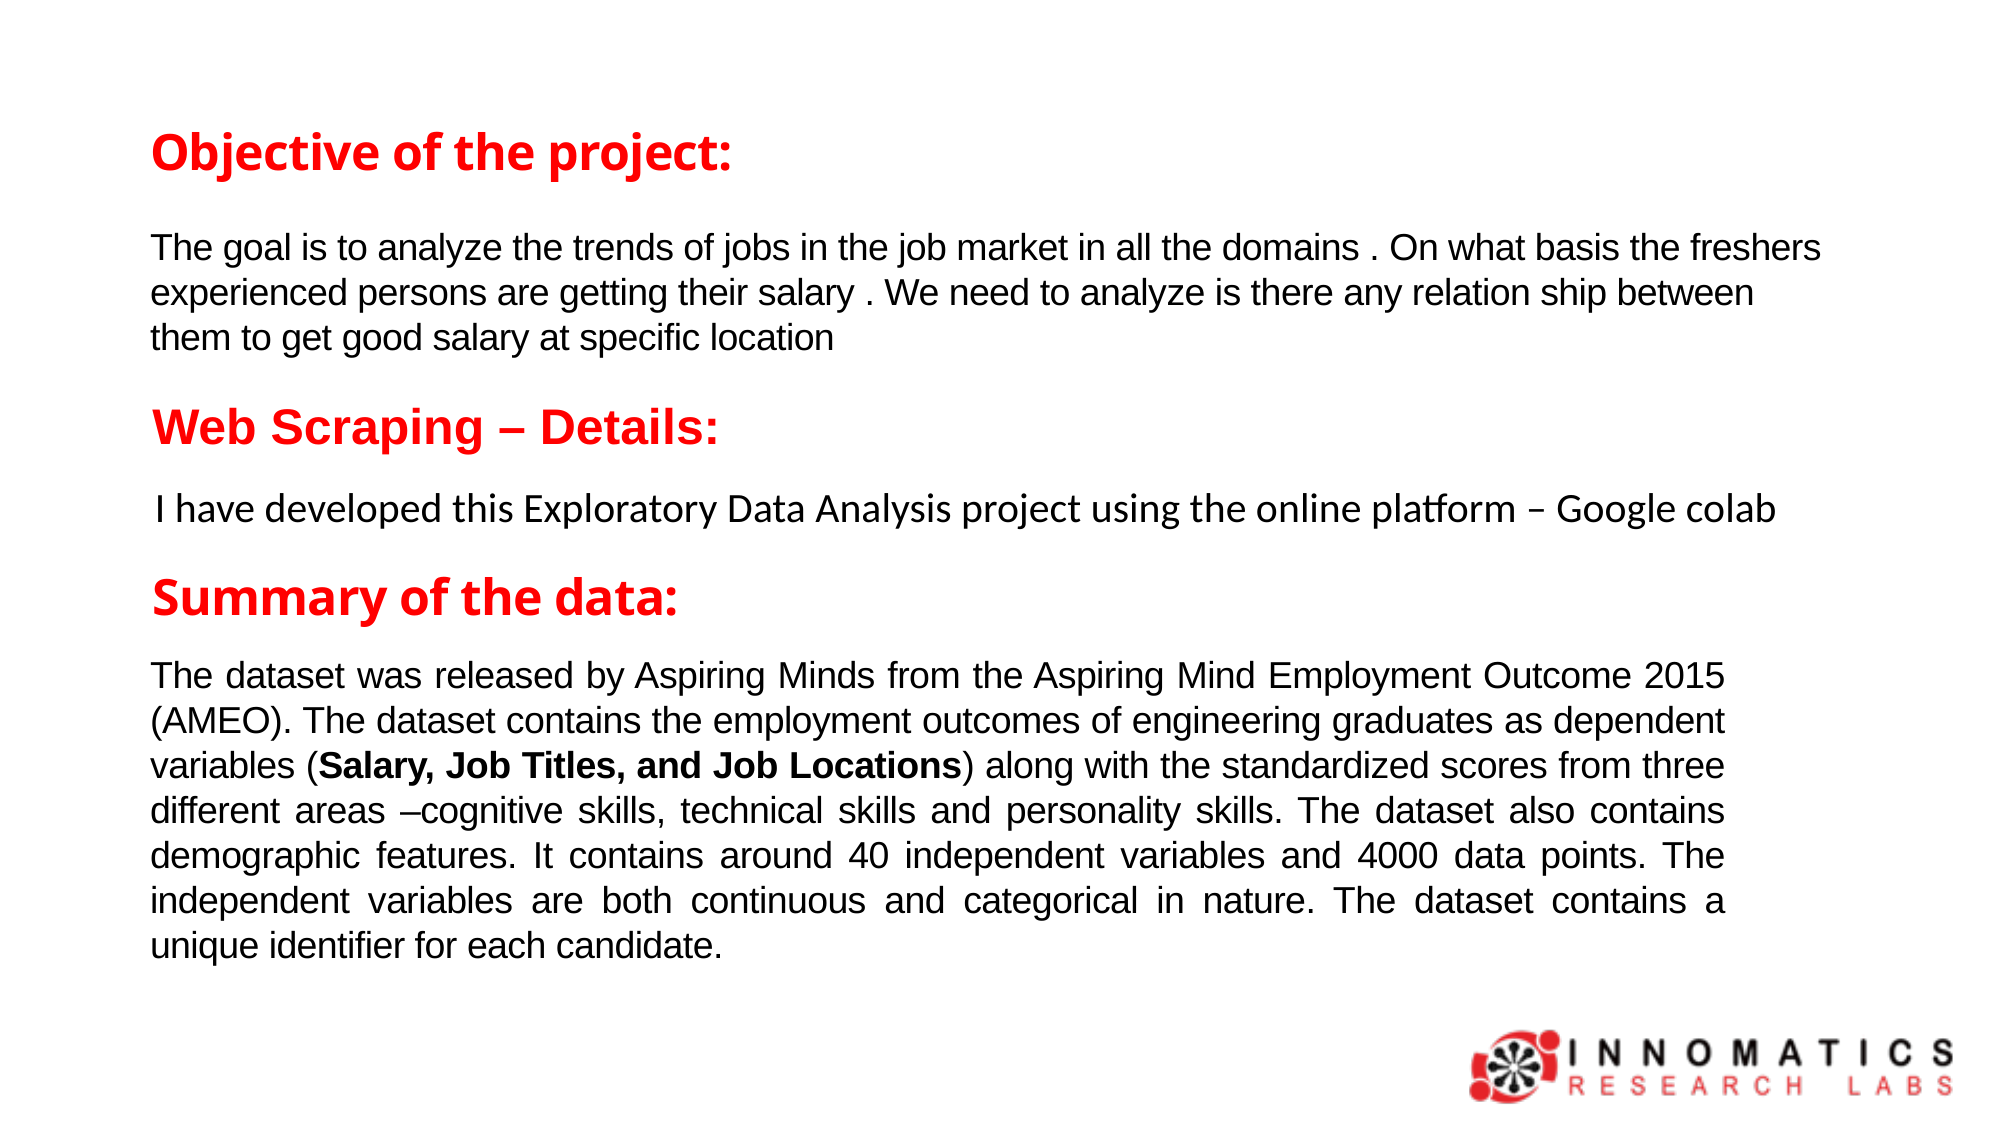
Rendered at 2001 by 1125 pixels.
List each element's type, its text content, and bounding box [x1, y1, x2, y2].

text_box Web Scraping – Details: [137, 387, 1153, 463]
text_box The dataset was released by Aspiring Minds from the Aspiring Mind Employment Outcome 2015 (AMEO). The dataset contains the employment outcomes of engineering graduates as dependent variables (Salary, Job Titles, and Job Locations) along with the standardized scores from three different areas –cognitive skills, technical skills and personality skills. The dataset also contains demographic features. It contains around 40 independent variables and 4000 data points. The independent variables are both continuous and categorical in nature. The dataset contains a unique identifier for each candidate. [149, 650, 1725, 966]
text_box [1445, 1014, 1976, 1125]
text_box Objective of the project: [149, 122, 813, 181]
text_box The goal is to analyze the trends of jobs in the job market in all the domains . On what basis the freshers experienced persons are getting their salary . We need to analyze is there any relation ship between them to get good salary at specific location [150, 223, 1838, 404]
text_box Summary of the data: [152, 566, 878, 626]
text_box I have developed this Exploratory Data Analysis project using the online platform – Google colab [140, 473, 1813, 538]
